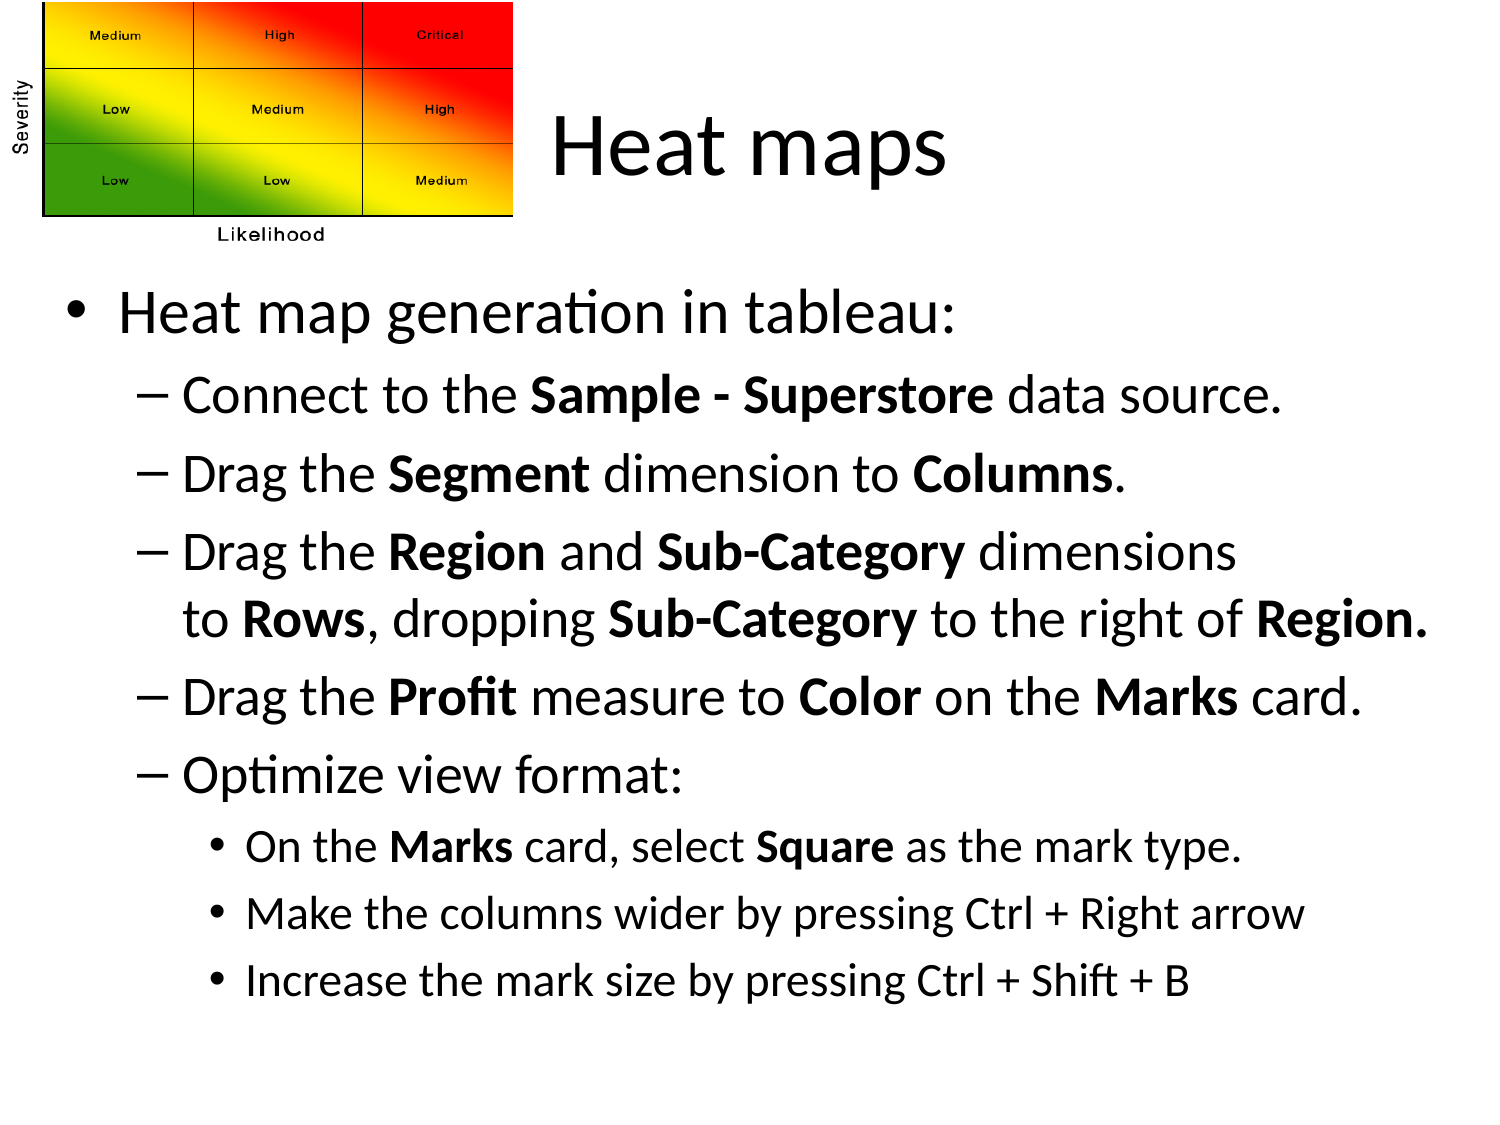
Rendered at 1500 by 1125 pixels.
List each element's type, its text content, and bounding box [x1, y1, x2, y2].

list Heat map generation in tableau: Connect to the Sample - Superstore data source. Drag the Segment dimension to Columns. Drag the Region and Sub-Category dimensions to Rows, dropping Sub-Category to the right of Region. Drag the Profit measure to Color on the Marks card. Optimize view format: On the Marks card, select Square as the mark type. Make the columns wider by pressing Ctrl + Right arrow Increase the mark size by pressing Ctrl + Shift + B [50, 262, 1450, 1088]
picture [0, 1, 513, 248]
title Heat maps [516, 45, 1425, 233]
